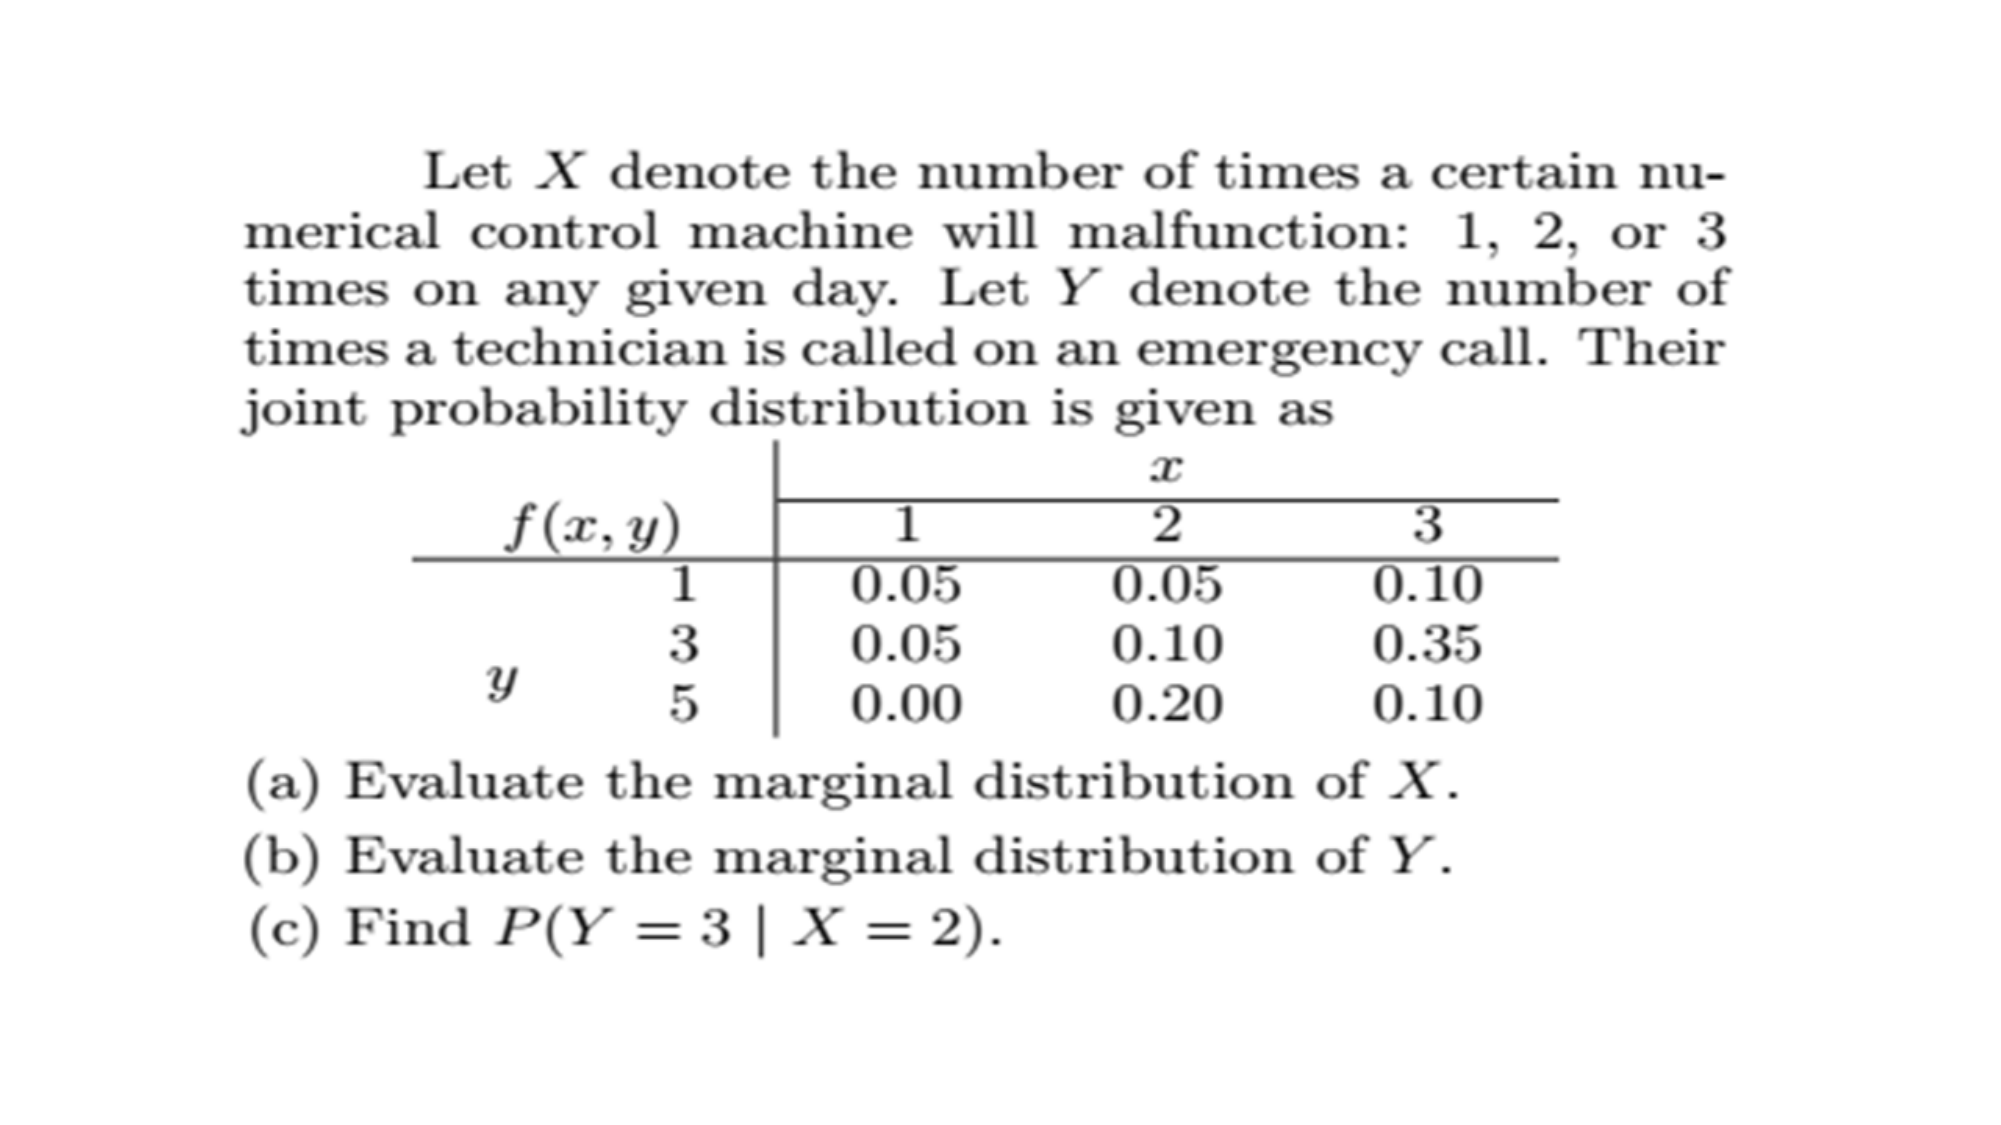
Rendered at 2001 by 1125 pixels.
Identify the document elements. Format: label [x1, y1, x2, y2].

picture [217, 122, 1783, 977]
